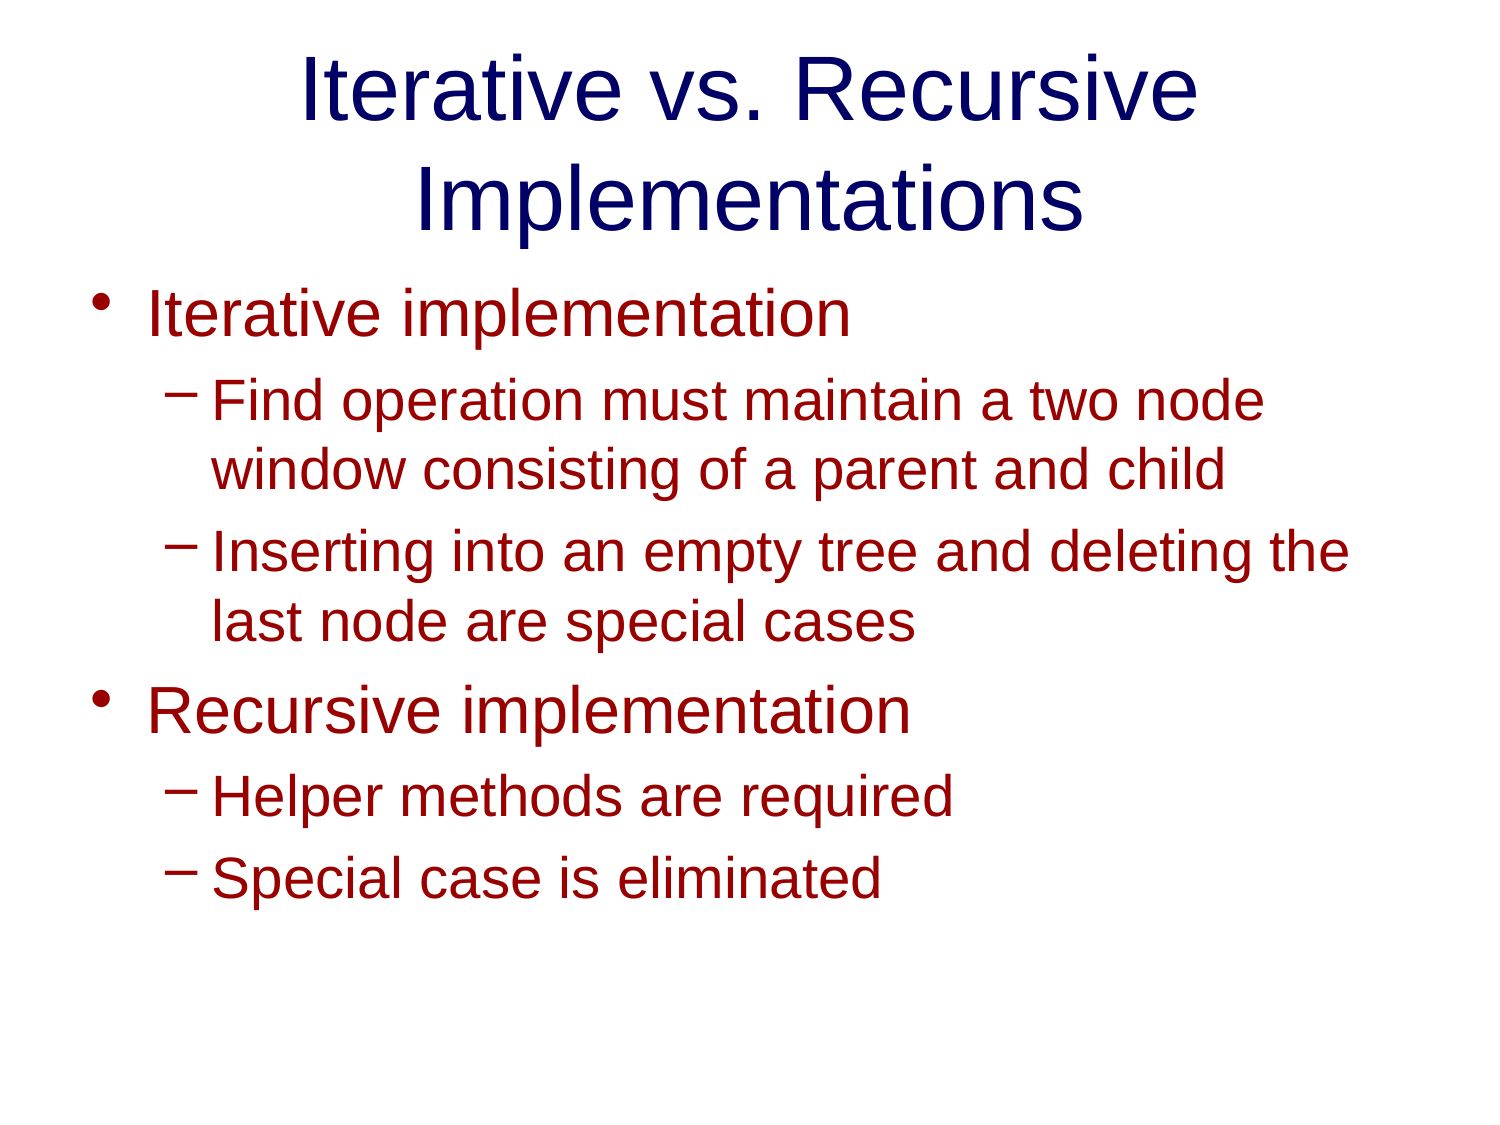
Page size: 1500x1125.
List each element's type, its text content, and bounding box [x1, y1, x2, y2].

list Iterative implementation Find operation must maintain a two node window consisting of a parent and child Inserting into an empty tree and deleting the last node are special cases Recursive implementation Helper methods are required Special case is eliminated [75, 262, 1464, 1005]
title Iterative vs. Recursive Implementations [75, 45, 1425, 233]
